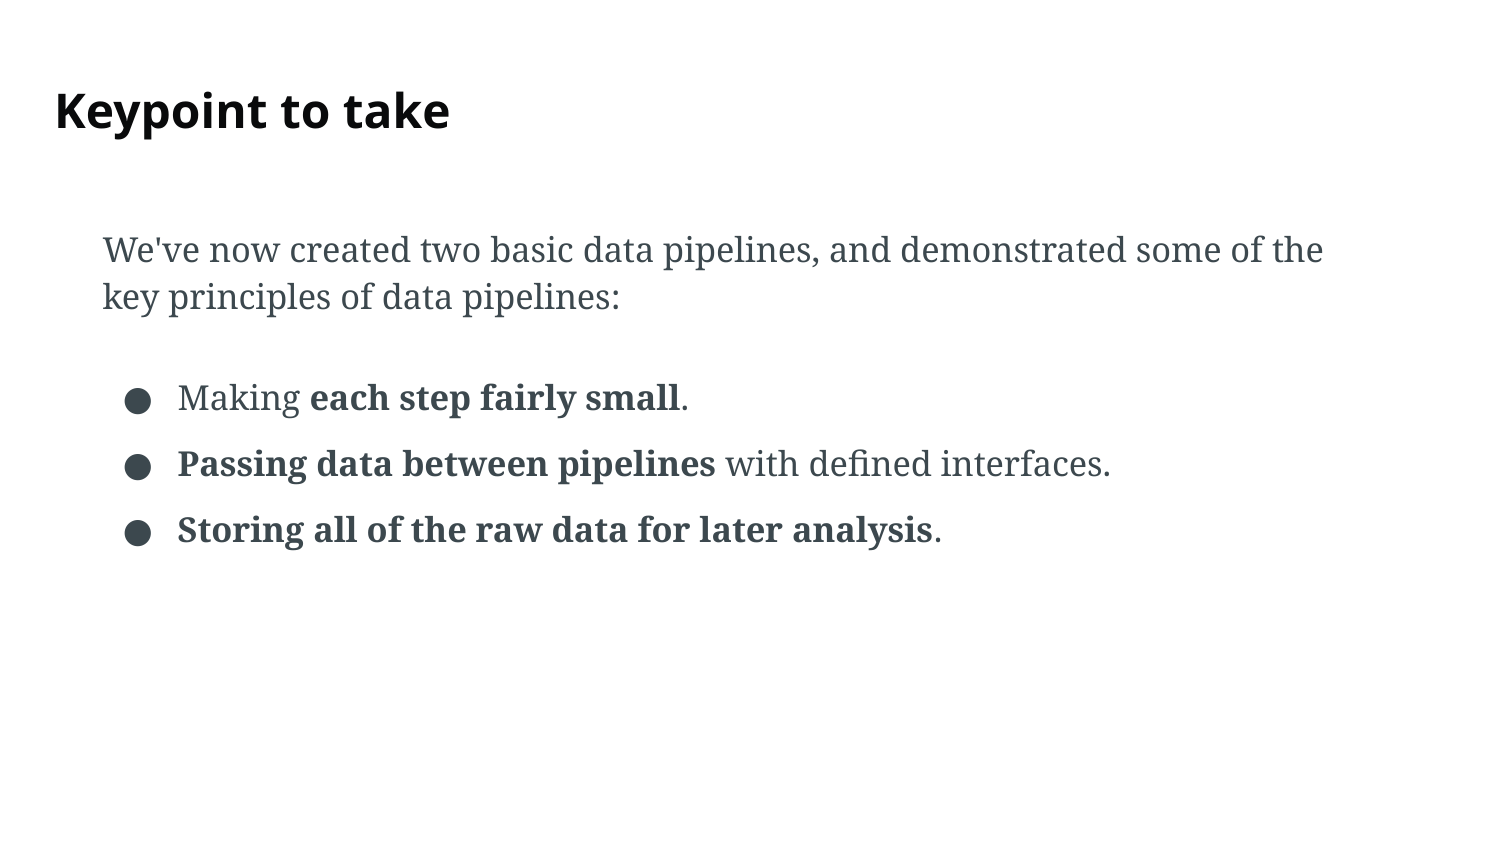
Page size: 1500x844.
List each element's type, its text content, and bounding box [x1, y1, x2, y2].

title Keypoint to take [39, 65, 1437, 160]
text_box We've now created two basic data pipelines, and demonstrated some of the key principles of data pipelines: Making each step fairly small. Passing data between pipelines with defined interfaces. Storing all of the raw data for later analysis. [87, 206, 1389, 734]
